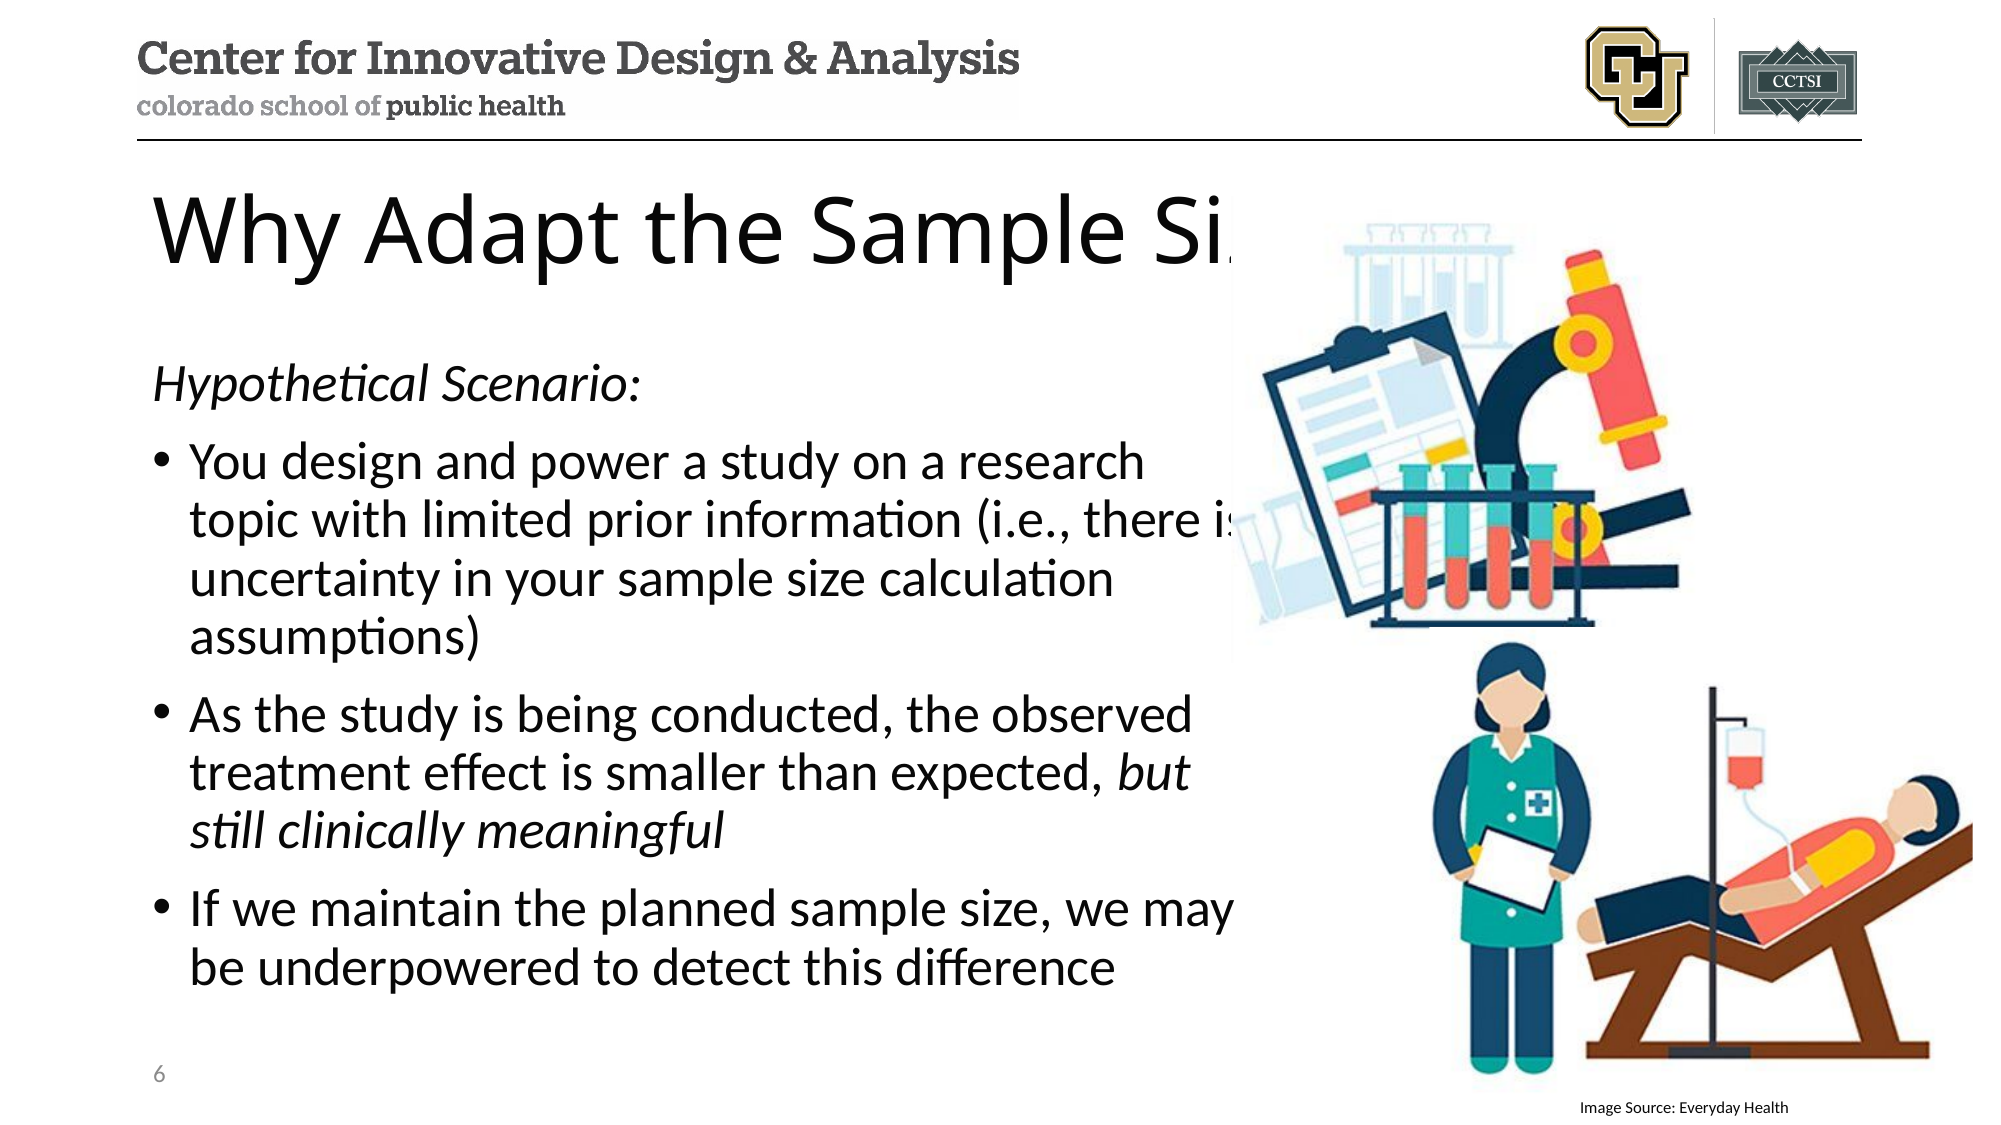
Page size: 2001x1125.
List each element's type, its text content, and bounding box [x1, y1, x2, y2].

title Why Adapt the Sample Size? [137, 150, 1863, 318]
picture [137, 39, 1019, 120]
picture [1230, 195, 1974, 1108]
list Hypothetical Scenario: You design and power a study on a research topic with limited prior information (i.e., there is uncertainty in your sample size calculation assumptions) As the study is being conducted, the observed treatment effect is smaller than expected, but still clinically meaningful If we maintain the planned sample size, we may be underpowered to detect this difference [137, 347, 1265, 1014]
slide_number 6 [138, 1042, 589, 1103]
picture [1584, 17, 1857, 134]
text_box Image Source: Everyday Health [1565, 1119, 1805, 1125]
